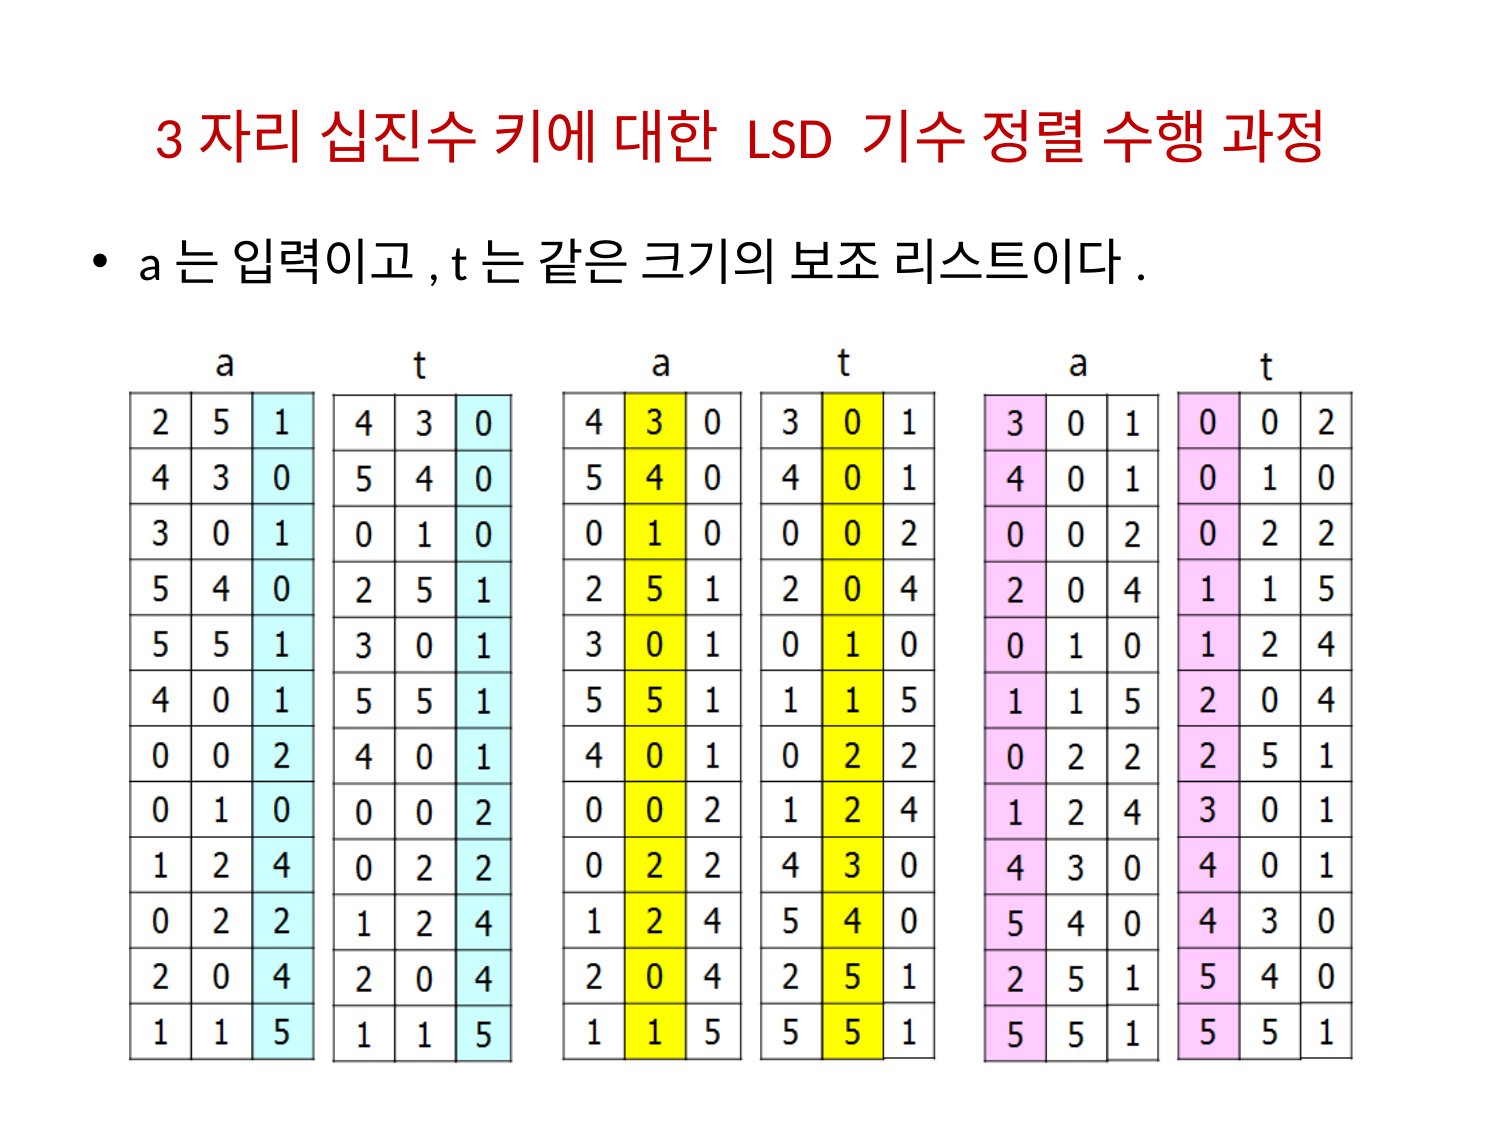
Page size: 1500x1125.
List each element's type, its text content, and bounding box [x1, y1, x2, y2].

text_box 3자리 십진수 키에 대한 LSD 기수 정렬 수행 과정 a는 입력이고, t는 같은 크기의 보조 리스트이다. [76, 92, 1407, 298]
picture [129, 322, 1354, 1076]
